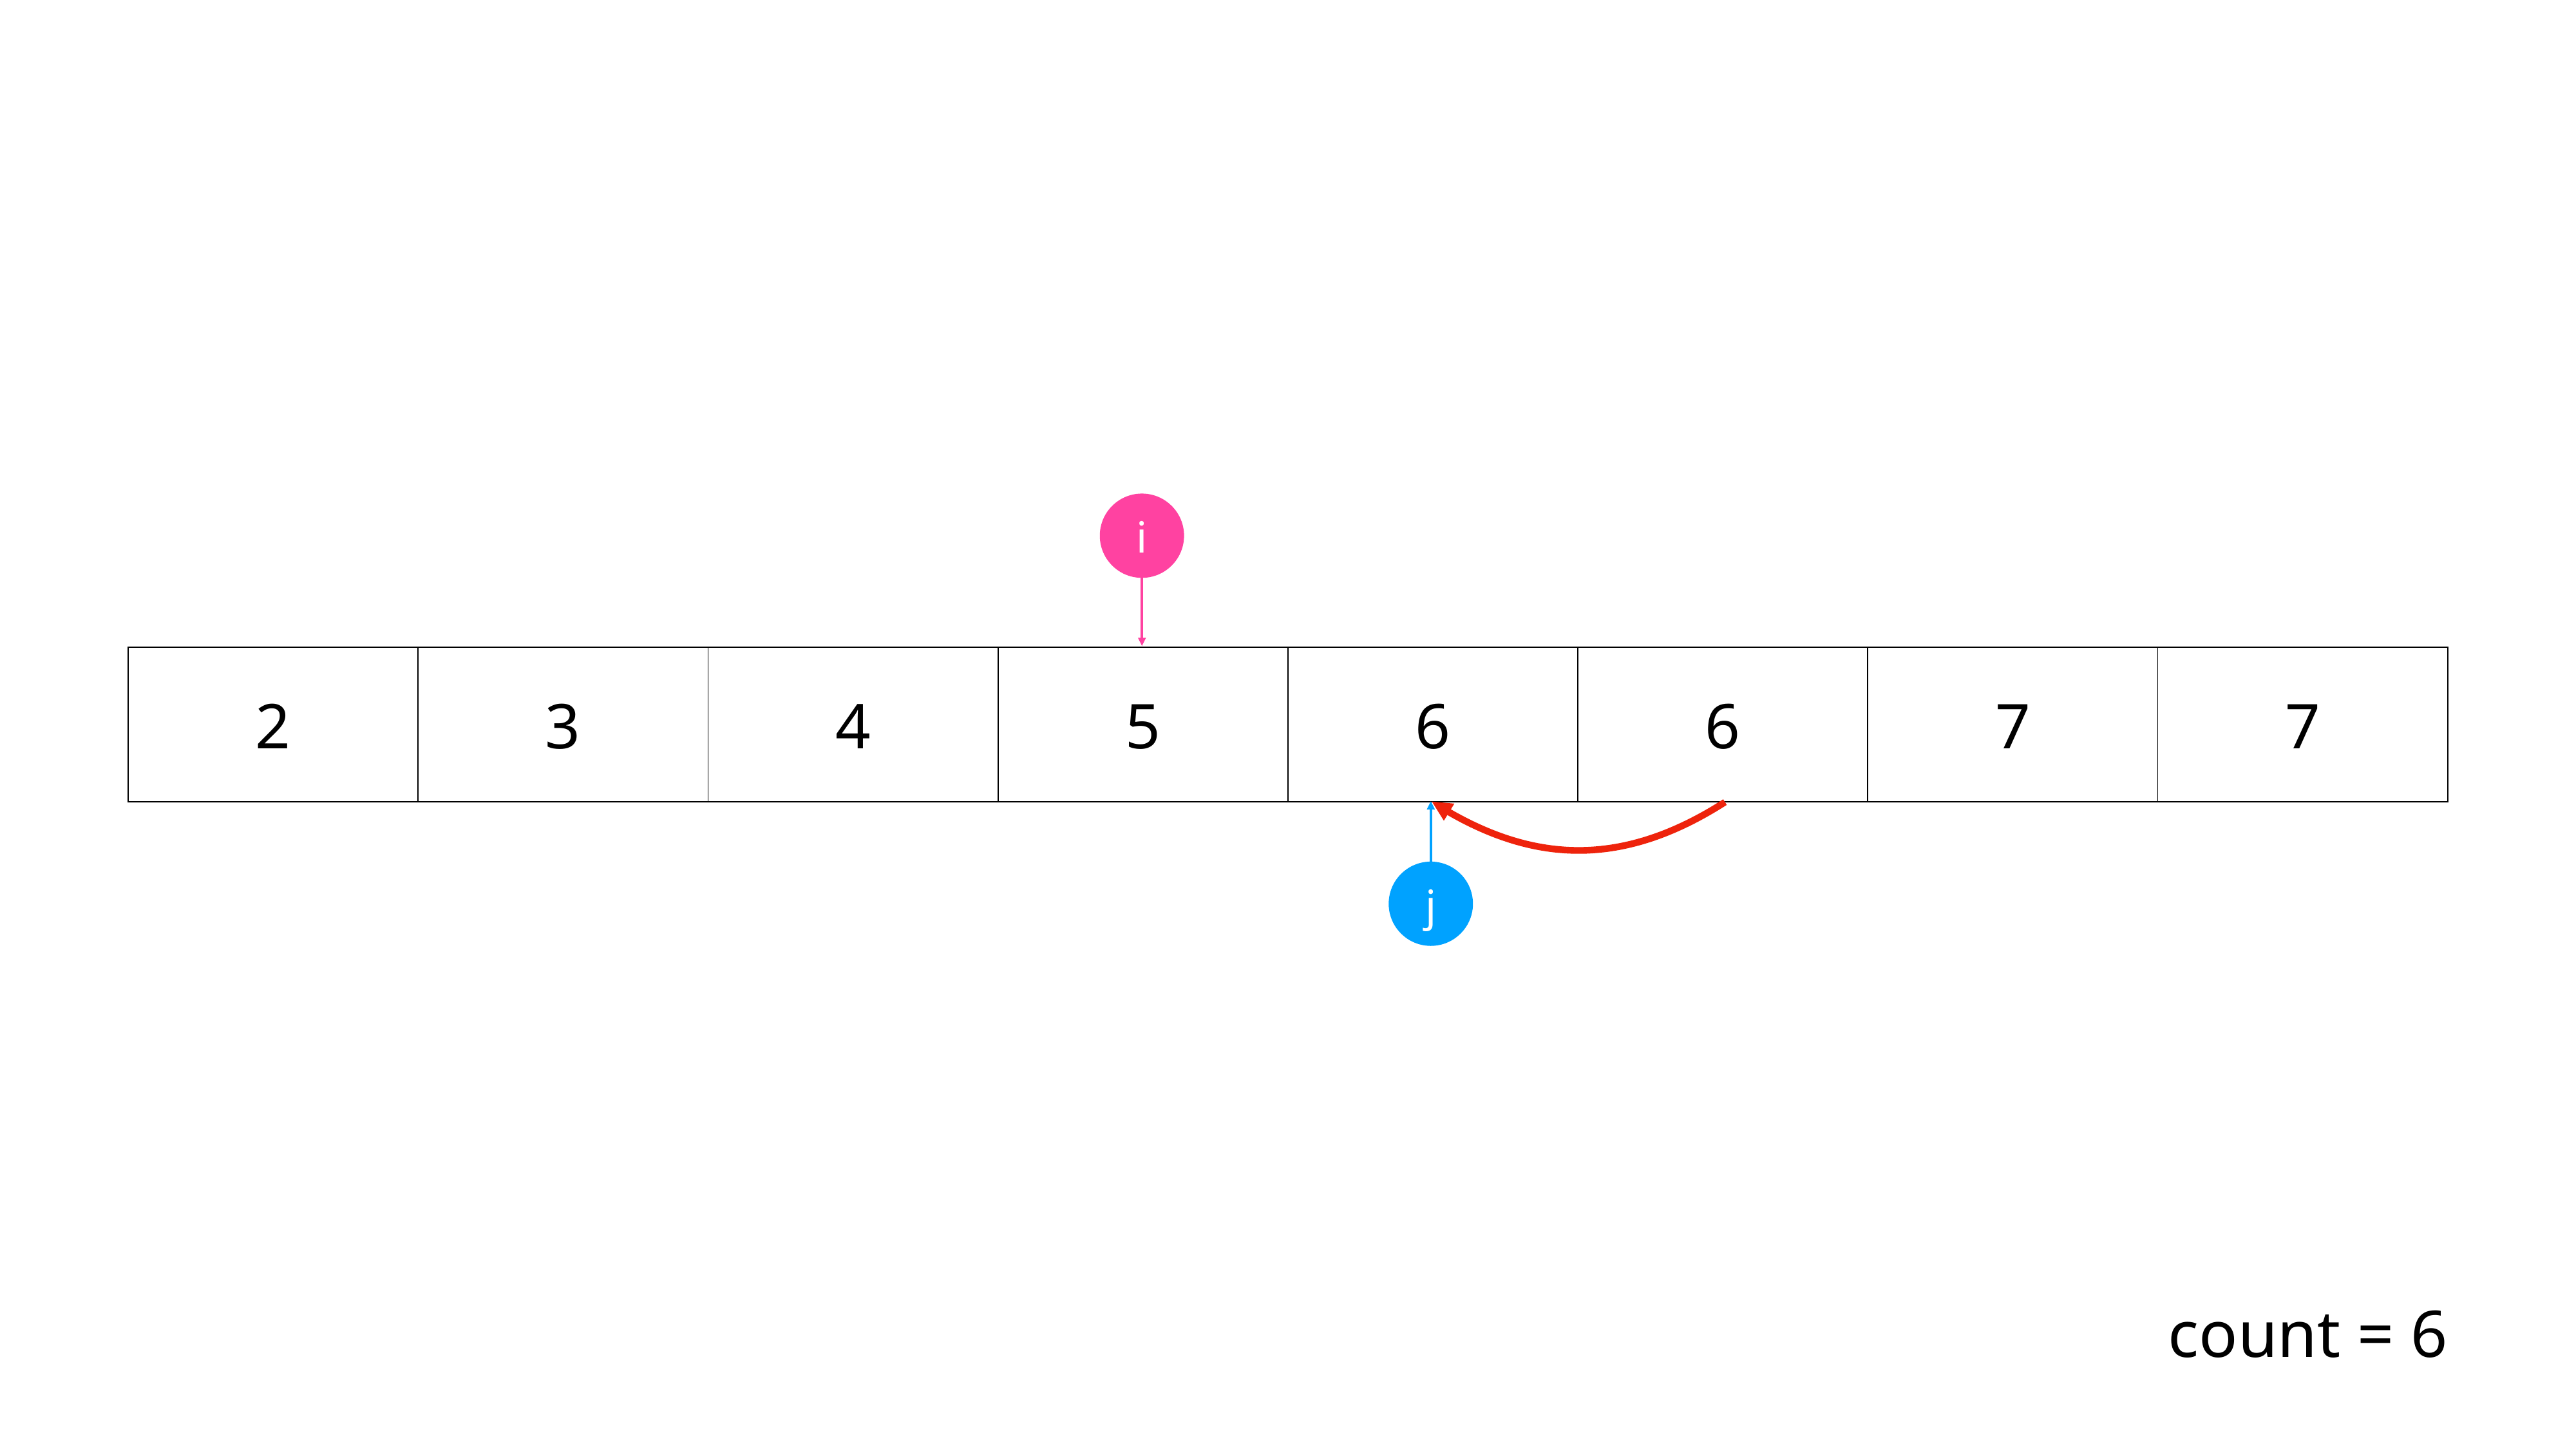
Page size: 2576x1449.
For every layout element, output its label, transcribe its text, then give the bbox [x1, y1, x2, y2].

table_header 3 [419, 648, 708, 801]
table_header 5 [999, 648, 1287, 801]
table_header 6 [1289, 648, 1577, 801]
text_box count = 6 [2163, 1296, 2454, 1377]
table_header 4 [708, 648, 998, 801]
text_box [1432, 801, 1725, 850]
text_box [1138, 577, 1146, 646]
table_header 2 [129, 648, 417, 801]
table_header 7 [1868, 648, 2157, 801]
text_box [1426, 801, 1435, 871]
text_box i [1099, 493, 1184, 578]
table_header 7 [2158, 648, 2447, 801]
table_header 6 [1578, 648, 1867, 801]
text_box j [1388, 861, 1473, 946]
